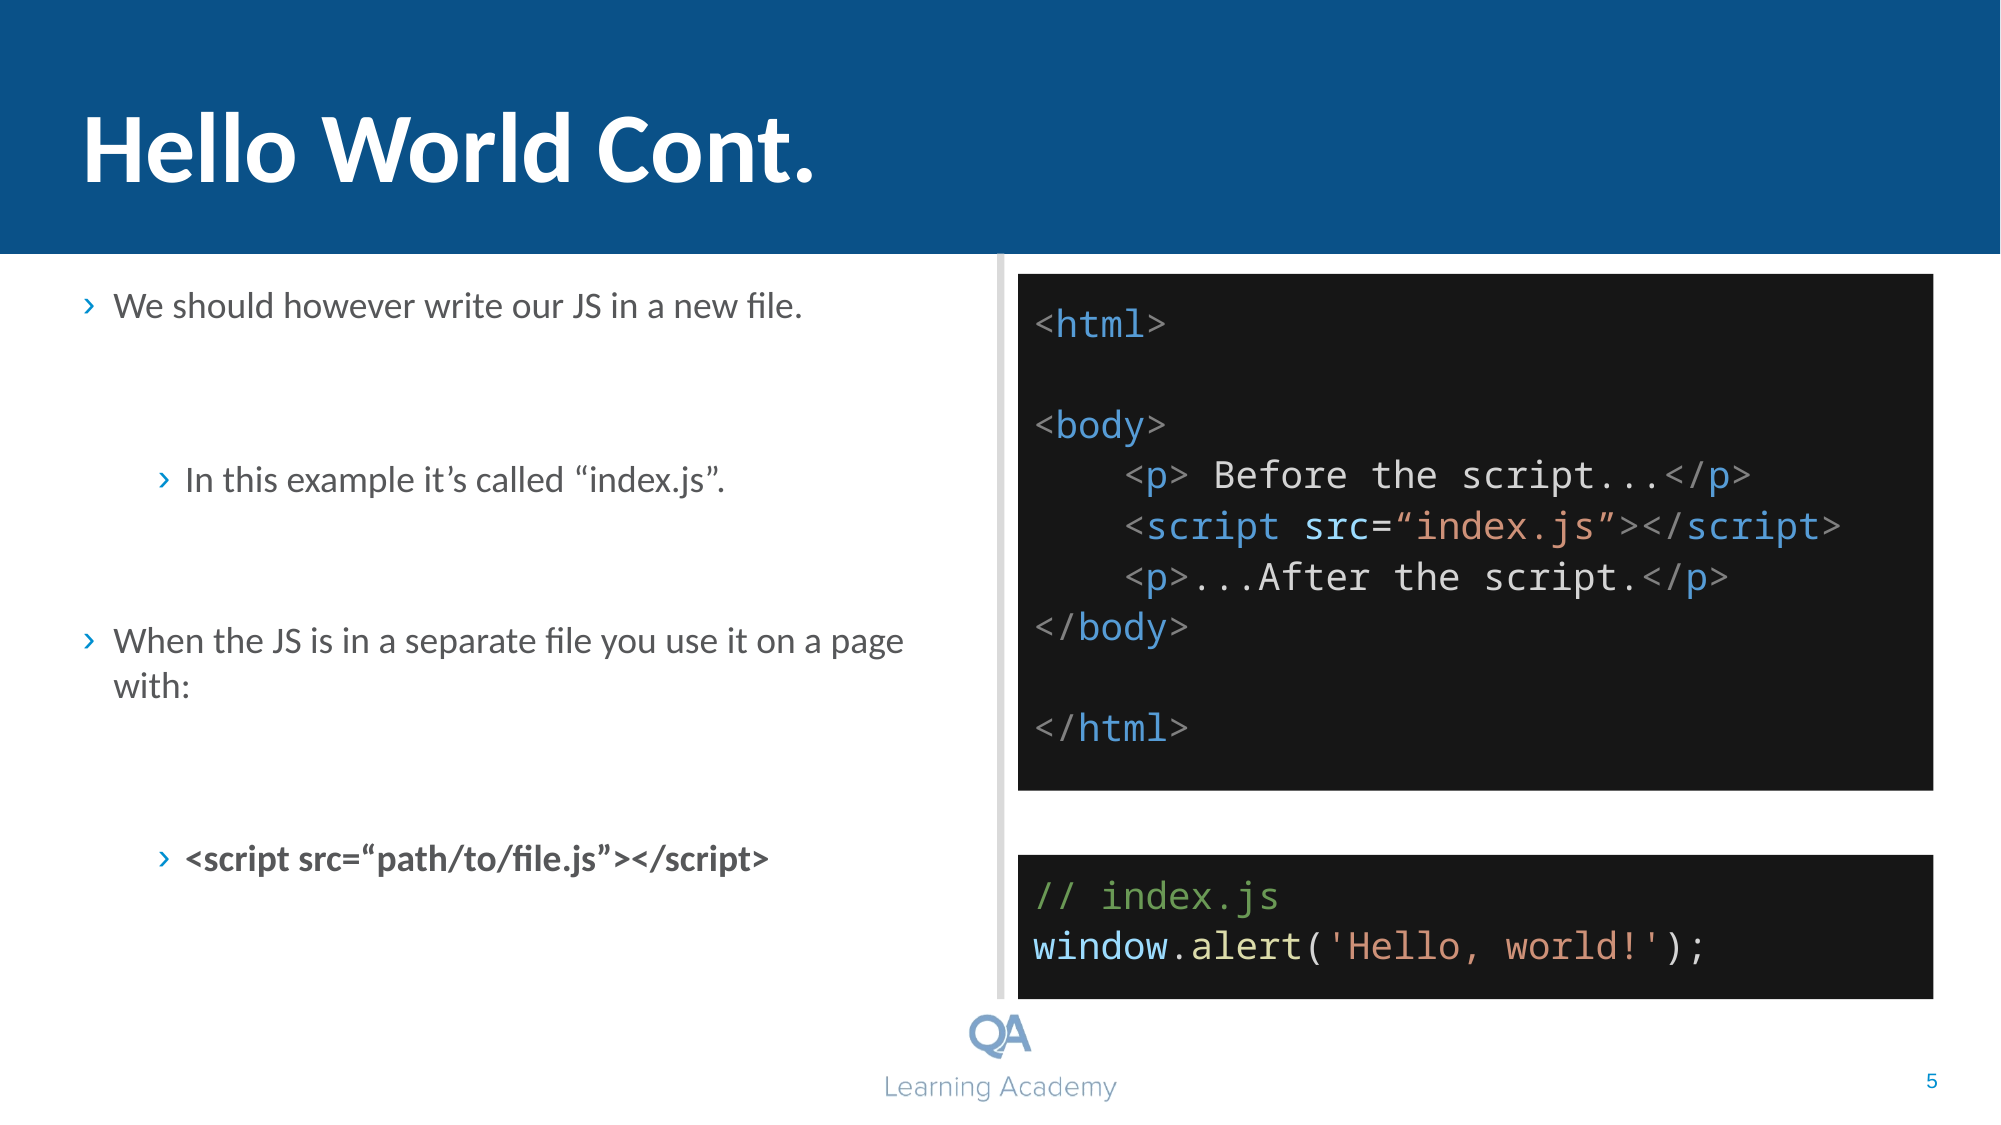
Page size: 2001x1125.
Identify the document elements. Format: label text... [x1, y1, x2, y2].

text_box // index.js window.alert('Hello, world!'); [1018, 854, 1934, 1000]
title Hello World Cont. [67, 20, 1565, 210]
list <html> <body> <p> Before the script...</p> <script src=“index.js”></script> <p>...After the script.</p> </body> </html> [1018, 273, 1934, 791]
list We should however write our JS in a new file. In this example it’s called “index.js”. When the JS is in a separate file you use it on a page with: <script src=“path/to/file.js”></script> [67, 273, 984, 1000]
